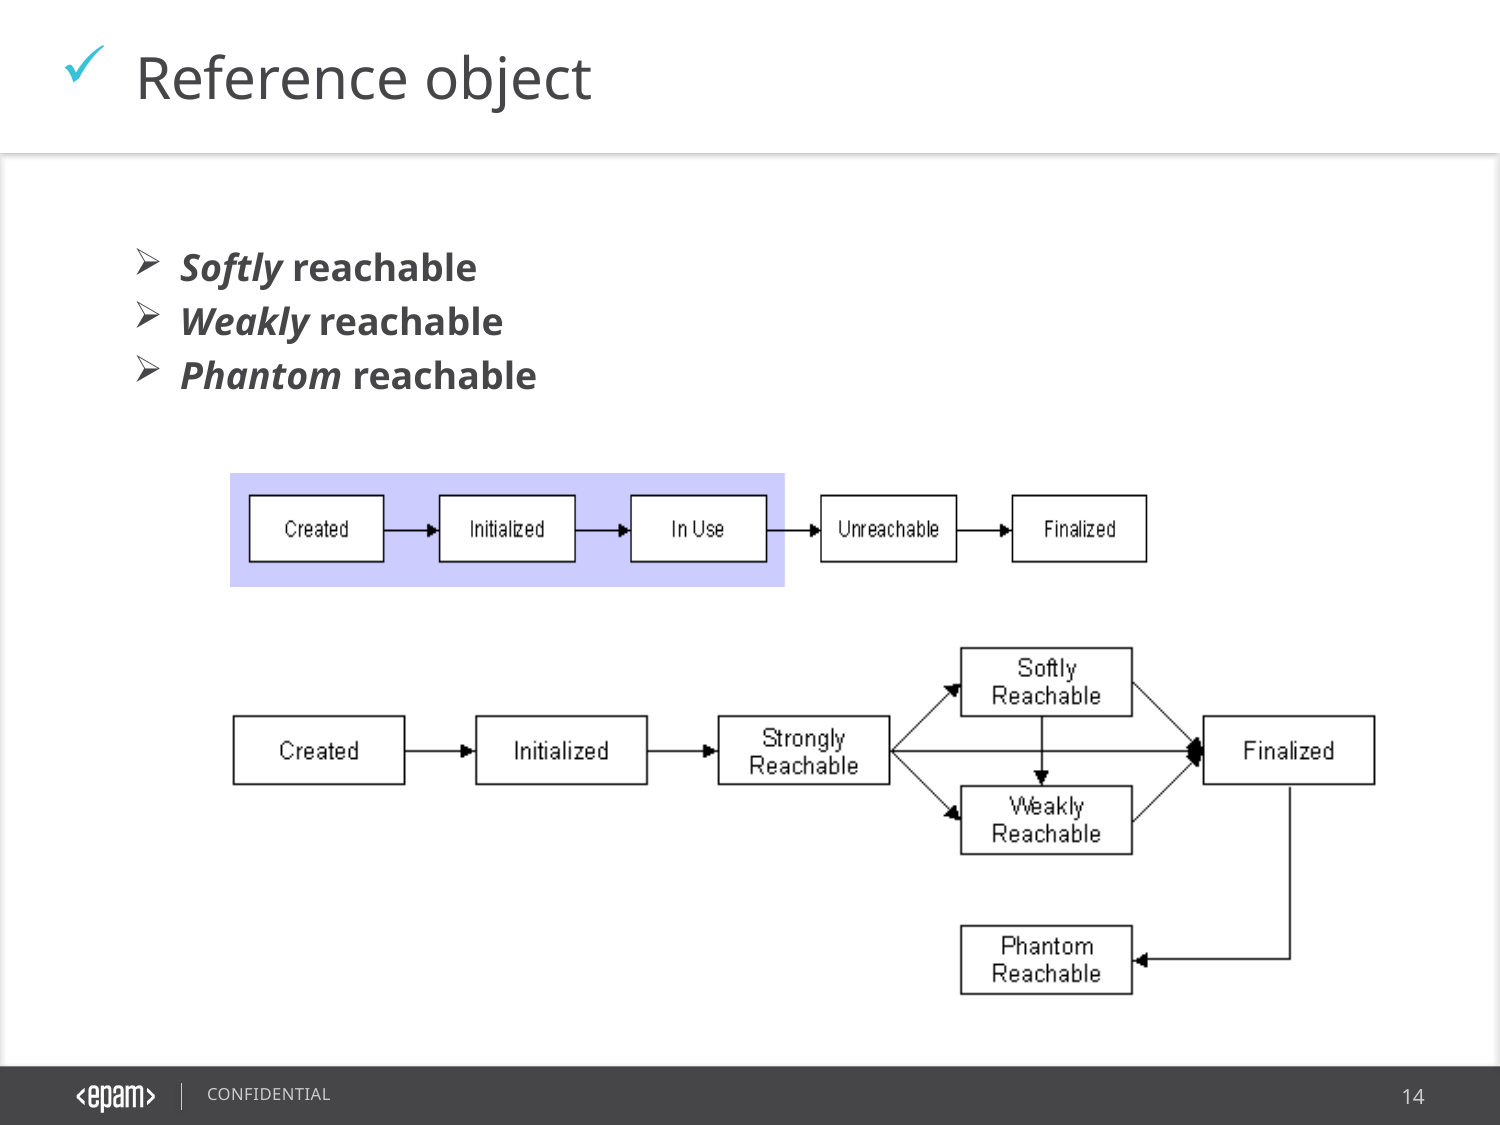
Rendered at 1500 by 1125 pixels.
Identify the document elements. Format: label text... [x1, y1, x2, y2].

picture [230, 473, 1171, 587]
picture [201, 631, 1407, 1011]
text_box Softly reachable Weakly reachable Phantom reachable [118, 227, 553, 404]
picture [76, 1085, 155, 1113]
list Reference object [0, 0, 1500, 153]
